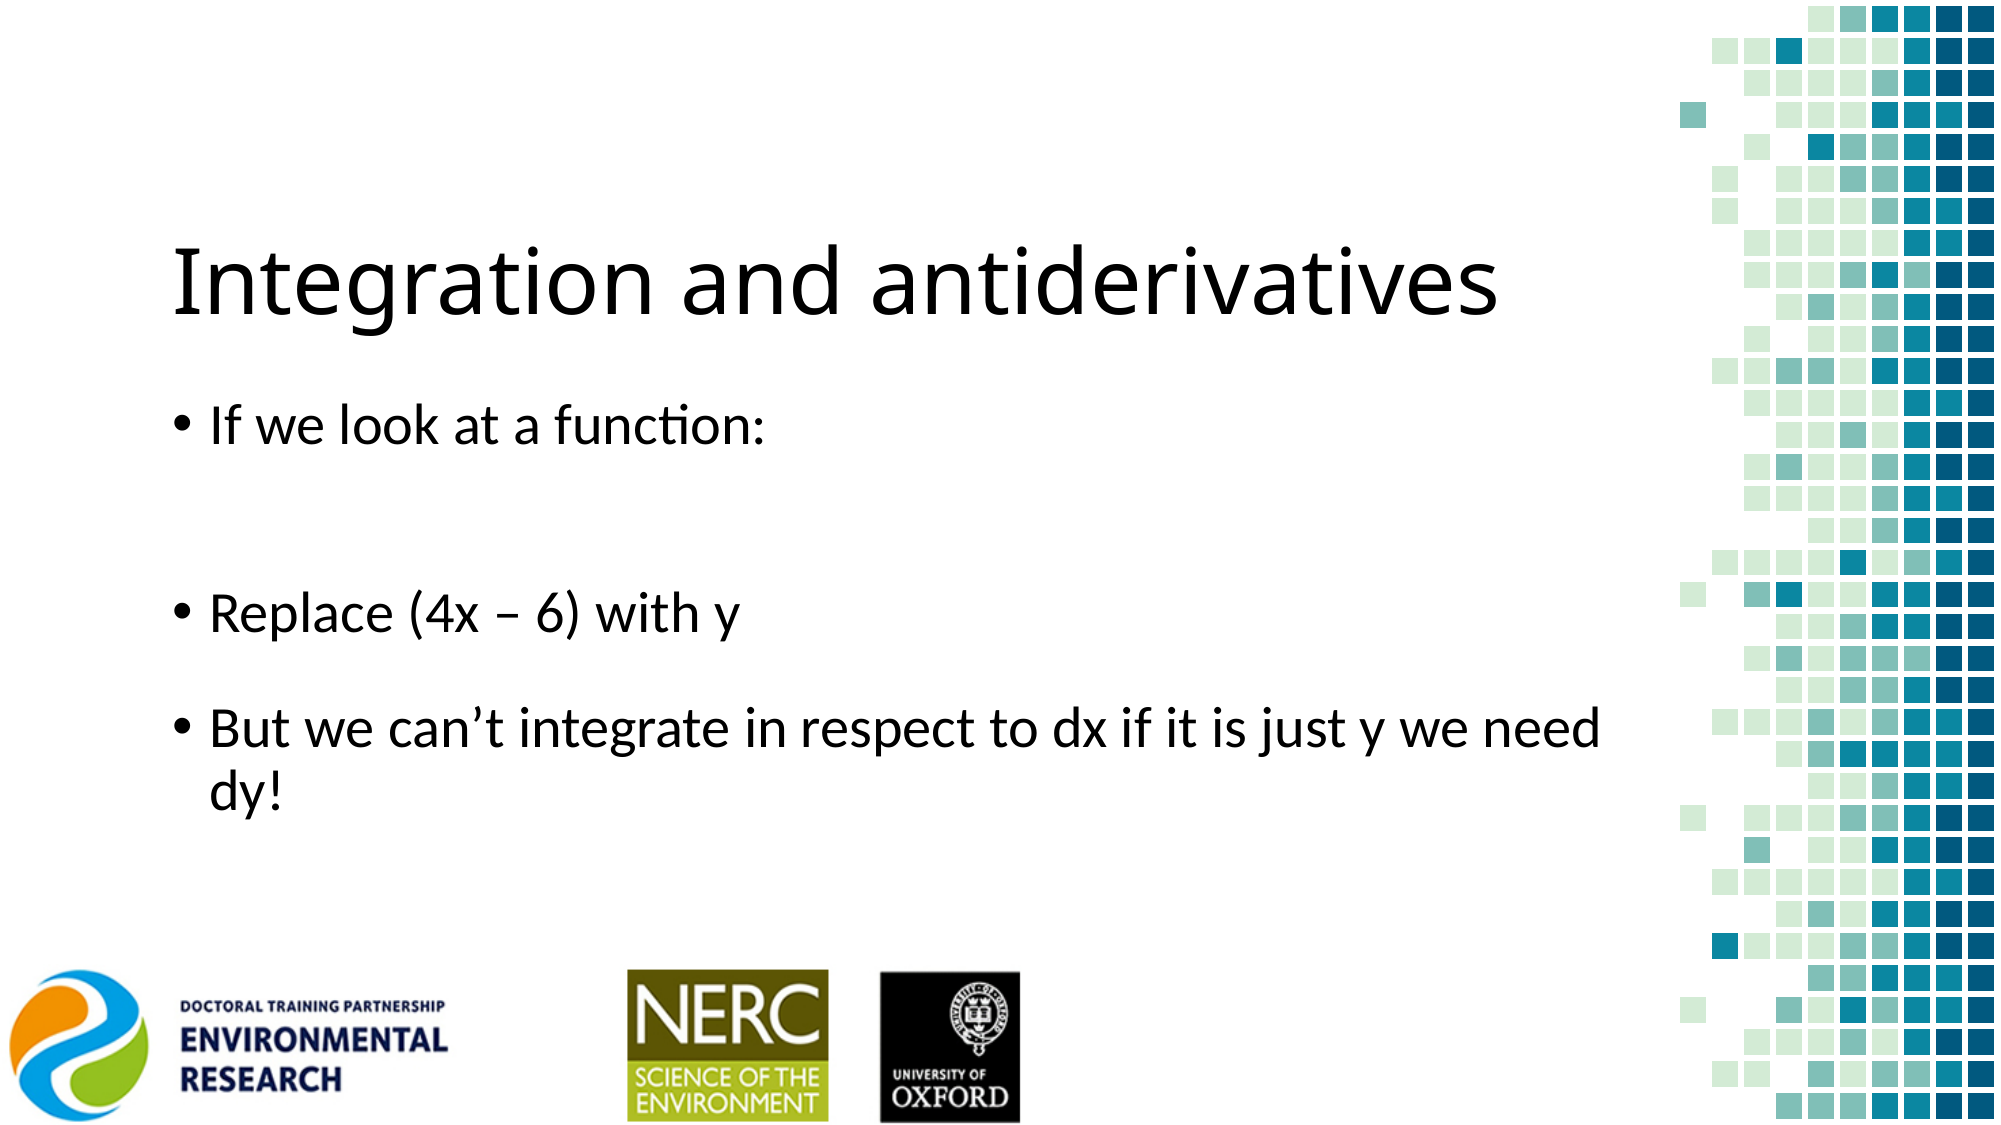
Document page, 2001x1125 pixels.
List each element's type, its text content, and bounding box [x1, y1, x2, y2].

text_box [0, 964, 1676, 1125]
title Integration and antiderivatives [157, 161, 1636, 350]
